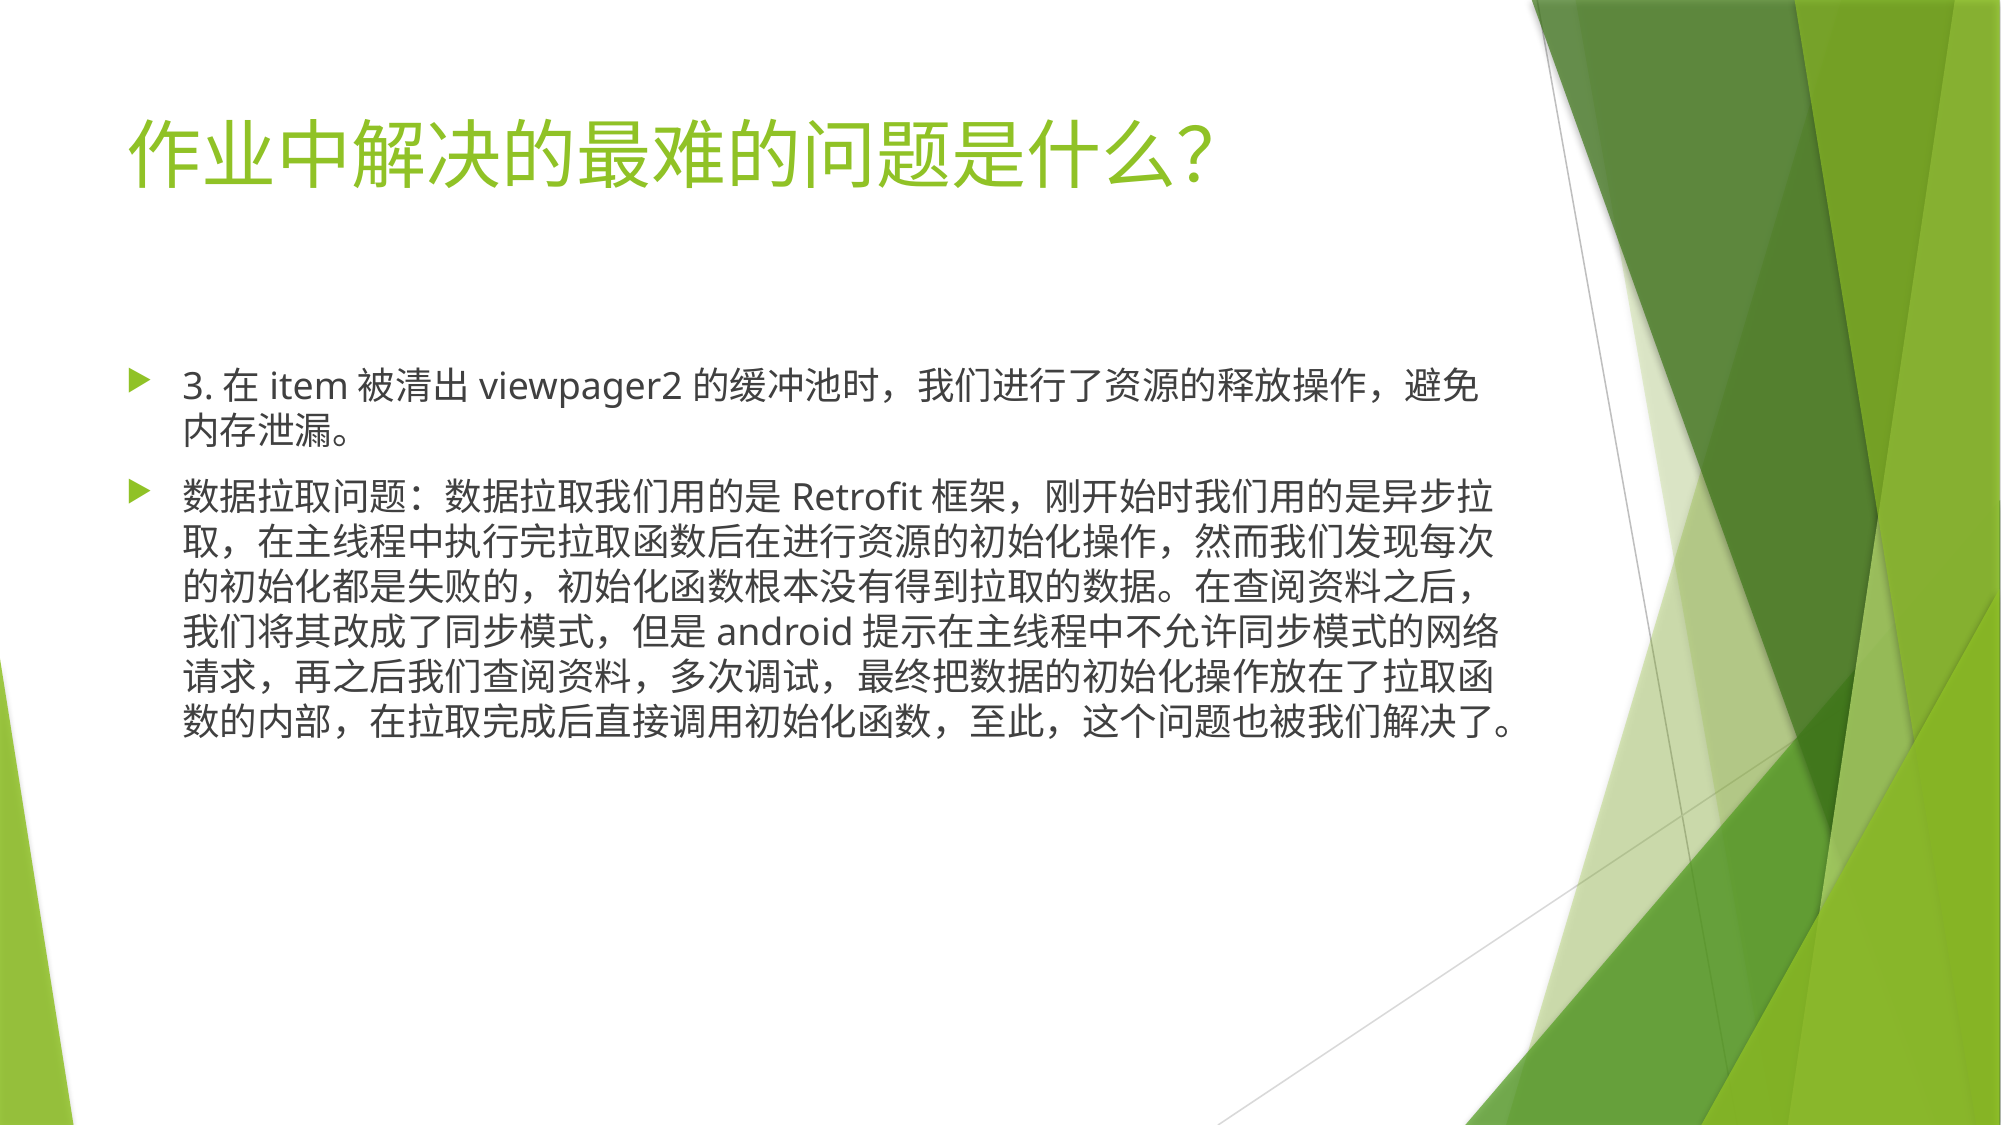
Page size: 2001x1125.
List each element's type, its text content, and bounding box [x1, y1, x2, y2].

title 作业中解决的最难的问题是什么？ [111, 99, 1522, 317]
list 3.在item被清出viewpager2的缓冲池时，我们进行了资源的释放操作，避免内存泄漏。 数据拉取问题：数据拉取我们用的是Retrofit框架，刚开始时我们用的是异步拉取，在主线程中执行完拉取函数后在进行资源的初始化操作，然而我们发现每次的初始化都是失败的，初始化函数根本没有得到拉取的数据。在查阅资料之后，我们将其改成了同步模式，但是android提示在主线程中不允许同步模式的网络请求，再之后我们查阅资料，多次调试，最终把数据的初始化操作放在了拉取函数的内部，在拉取完成后直接调用初始化函数，至此，这个问题也被我们解决了。 [111, 354, 1522, 992]
